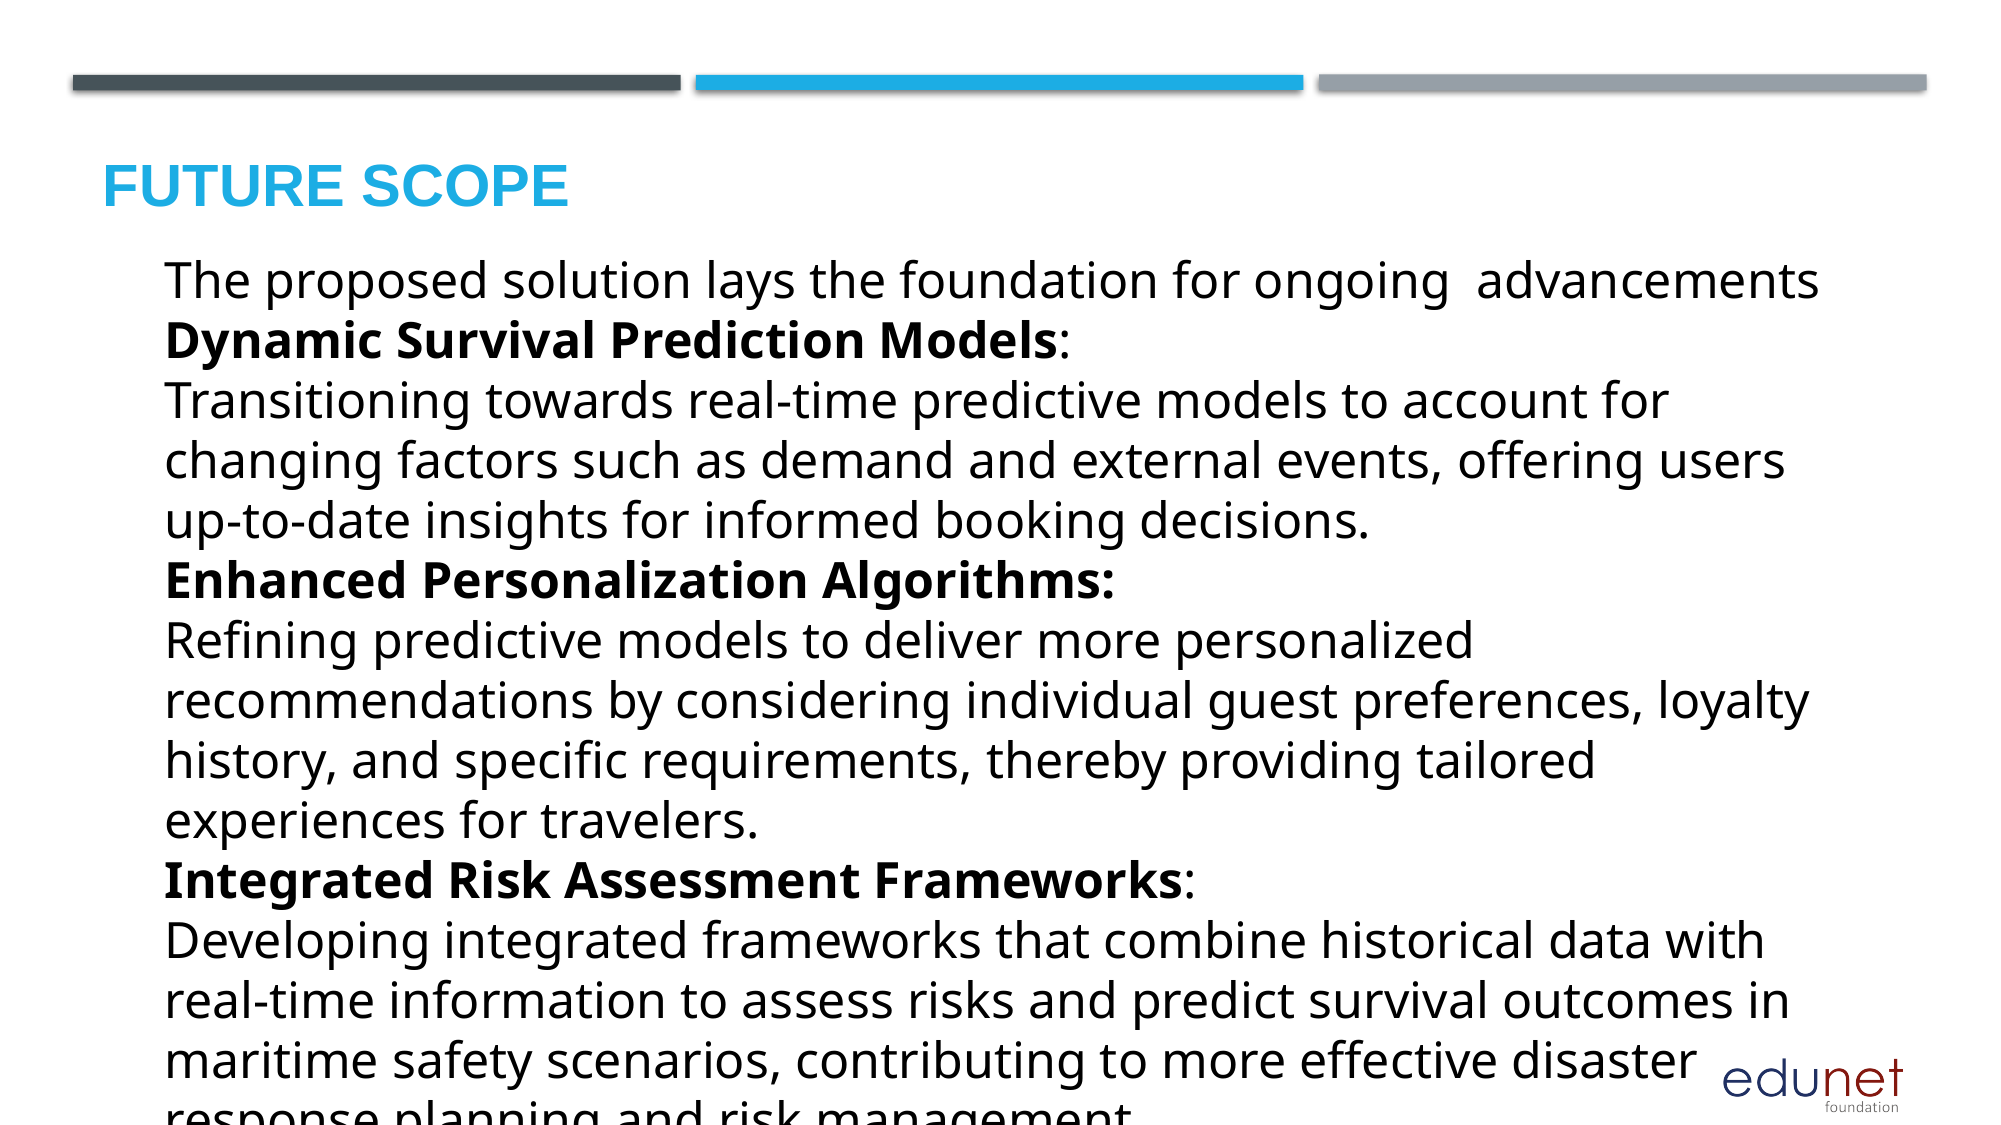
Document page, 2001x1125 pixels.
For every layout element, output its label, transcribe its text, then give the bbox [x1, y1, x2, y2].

picture [1856, 1056, 1905, 1116]
list [95, 213, 1905, 981]
text_box The proposed solution lays the foundation for ongoing advancements Dynamic Survival Prediction Models: Transitioning towards real-time predictive models to account for changing factors such as demand and external events, offering users up-to-date insights for informed booking decisions. Enhanced Personalization Algorithms: Refining predictive models to deliver more personalized recommendations by considering individual guest preferences, loyalty history, and specific requirements, thereby providing tailored experiences for travelers. Integrated Risk Assessment Frameworks: Developing integrated frameworks that combine historical data with real-time information to assess risks and predict survival outcomes in maritime safety scenarios, contributing to more effective disaster response planning and risk management.. [149, 240, 1856, 1125]
text_box Future scope [87, 138, 1898, 226]
